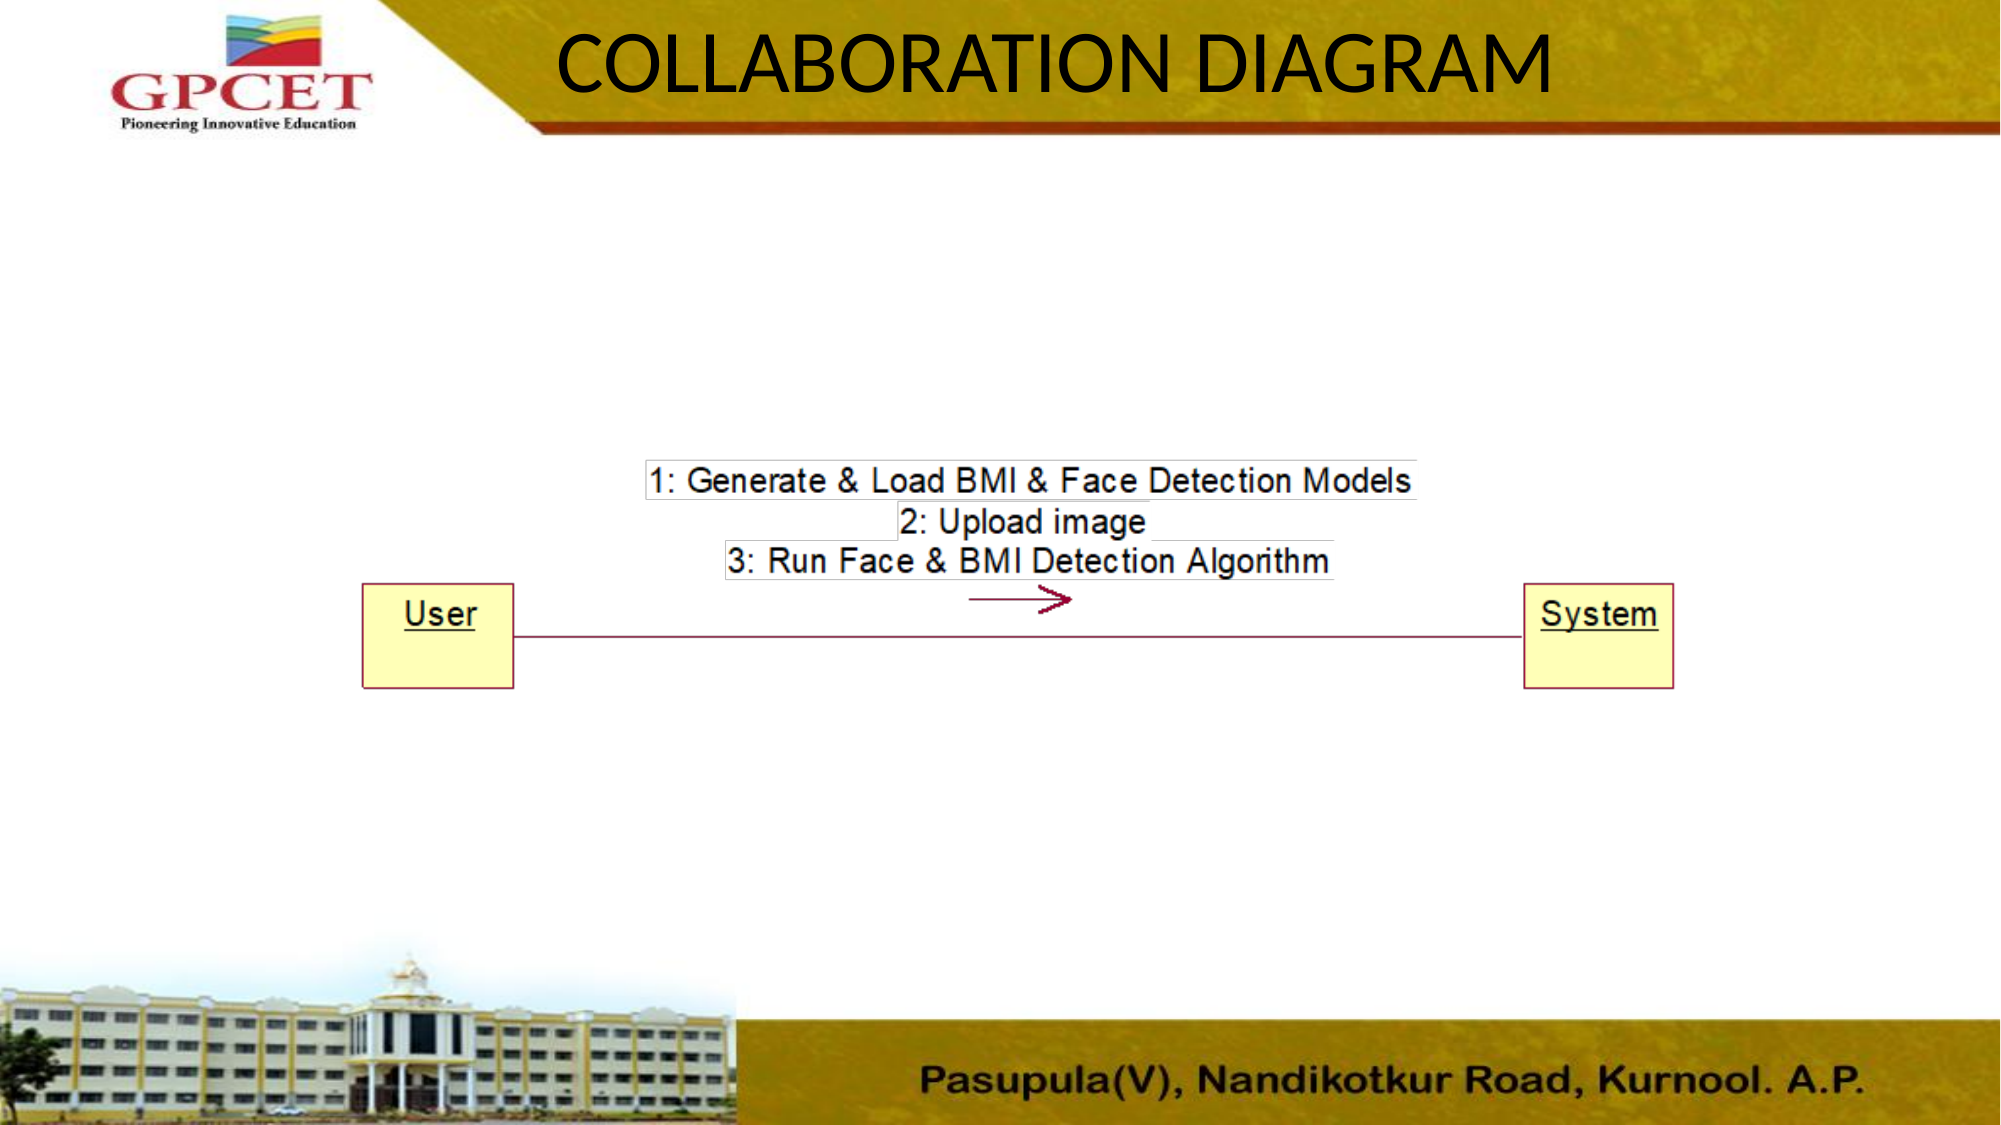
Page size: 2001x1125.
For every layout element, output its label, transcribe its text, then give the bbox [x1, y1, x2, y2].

text_box COLLABORATION DIAGRAM [206, 0, 1907, 115]
picture [0, 0, 2001, 1125]
